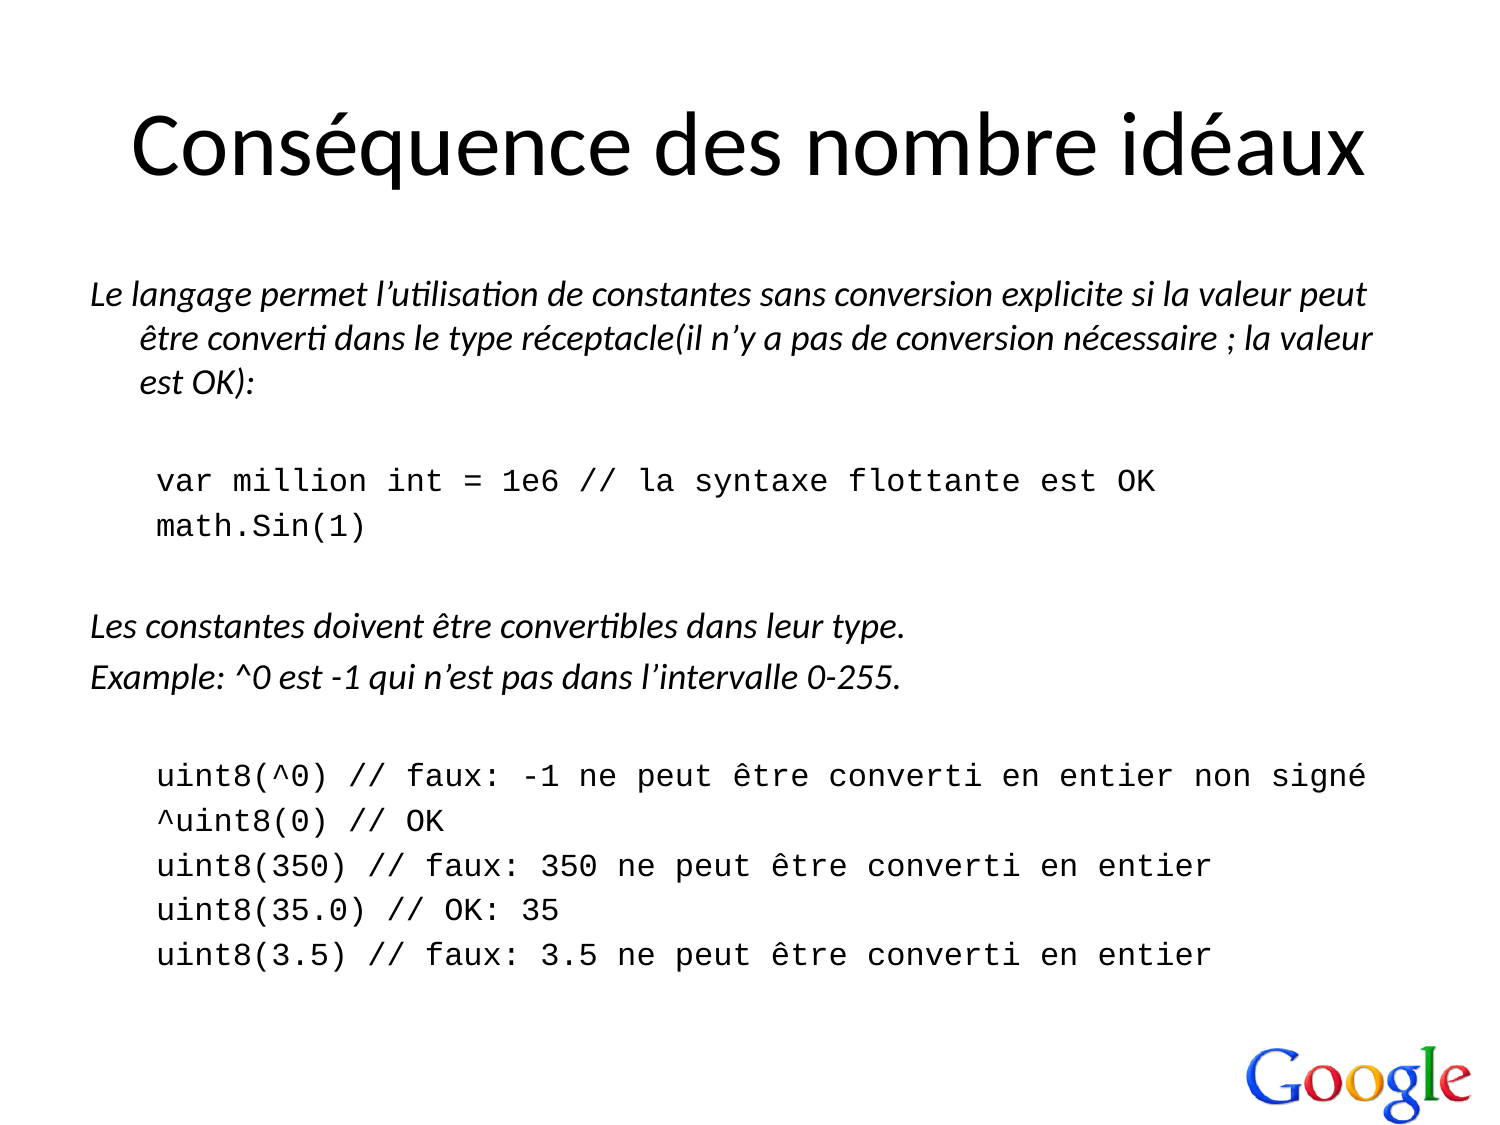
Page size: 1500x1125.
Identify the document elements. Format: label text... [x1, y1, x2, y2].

list Le langage permet l’utilisation de constantes sans conversion explicite si la valeur peut être converti dans le type réceptacle(il n’y a pas de conversion nécessaire ; la valeur est OK): var million int = 1e6 // la syntaxe flottante est OK math.Sin(1) Les constantes doivent être convertibles dans leur type. Example: ^0 est -1 qui n’est pas dans l’intervalle 0-255. uint8(^0) // faux: -1 ne peut être converti en entier non signé ^uint8(0) // OK uint8(350) // faux: 350 ne peut être converti en entier uint8(35.0) // OK: 35 uint8(3.5) // faux: 3.5 ne peut être converti en entier [75, 262, 1425, 1005]
picture [1246, 1046, 1473, 1125]
title Conséquence des nombre idéaux [75, 45, 1425, 233]
